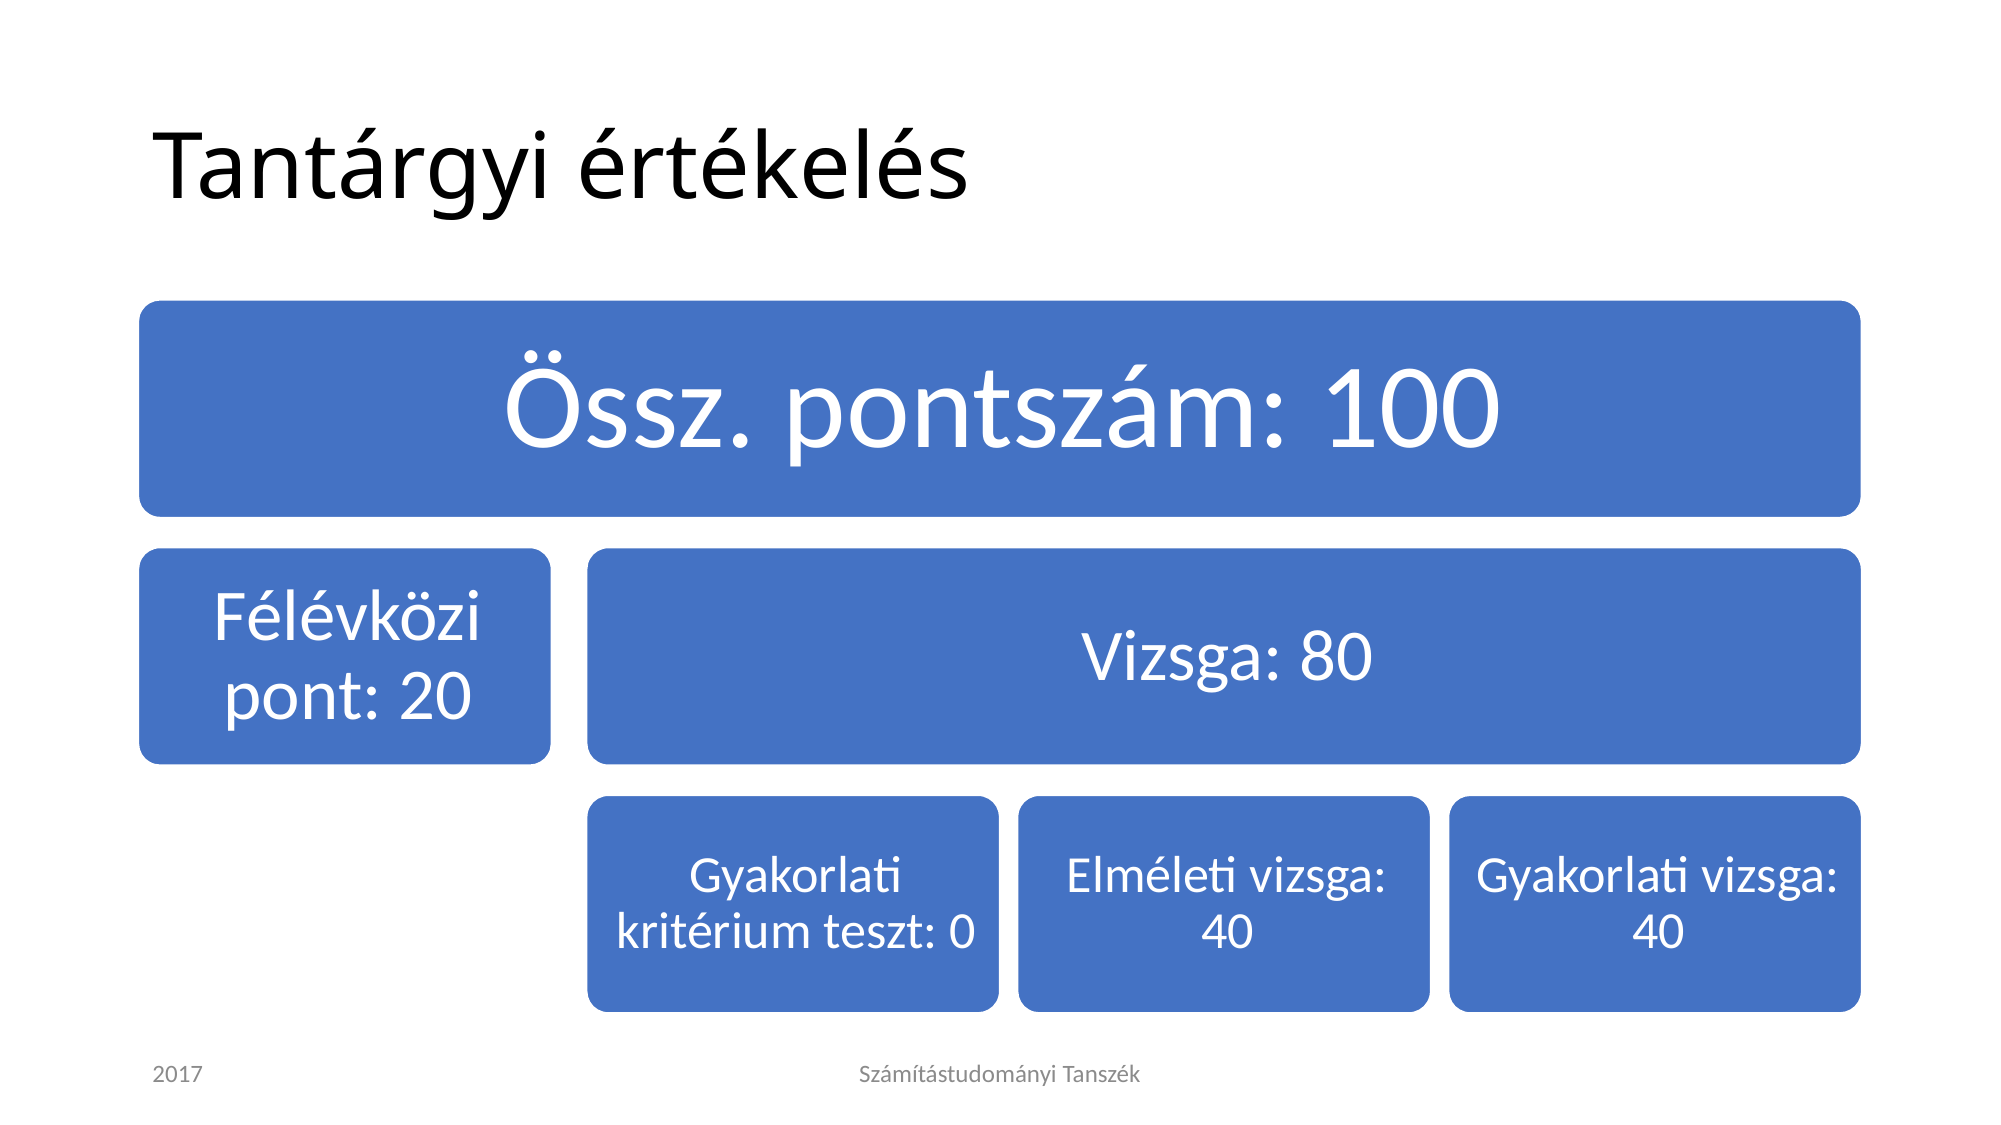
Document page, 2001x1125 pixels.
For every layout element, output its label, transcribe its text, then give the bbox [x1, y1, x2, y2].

slide_number 2017 [137, 1042, 588, 1103]
title Tantárgyi értékelés [137, 59, 1863, 278]
footer Számítástudományi Tanszék [662, 1042, 1338, 1103]
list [137, 299, 1863, 1014]
